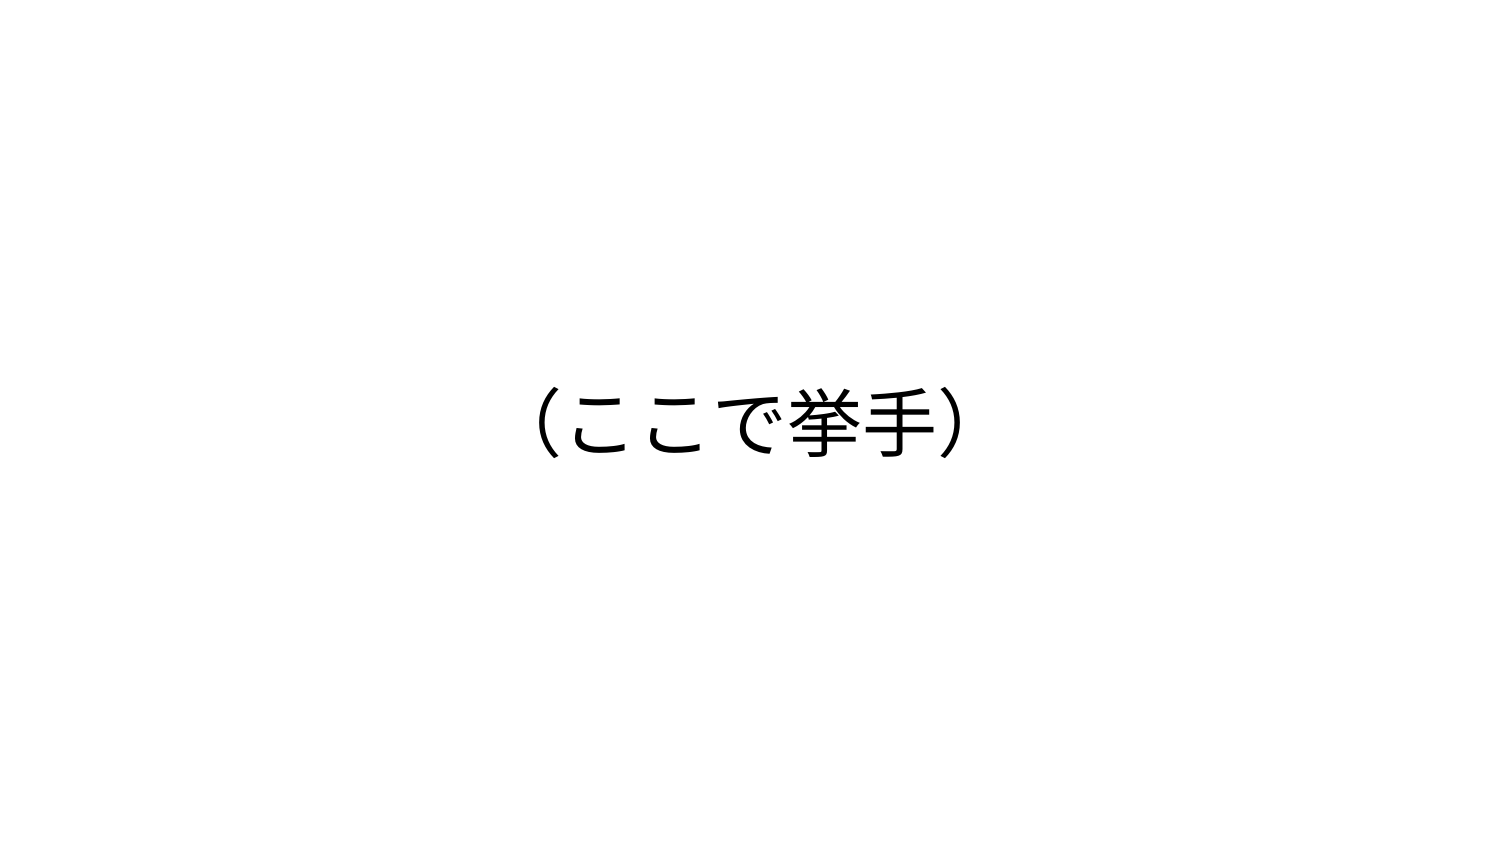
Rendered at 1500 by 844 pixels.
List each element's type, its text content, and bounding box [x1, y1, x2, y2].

title （ここで挙手） [51, 352, 1449, 491]
